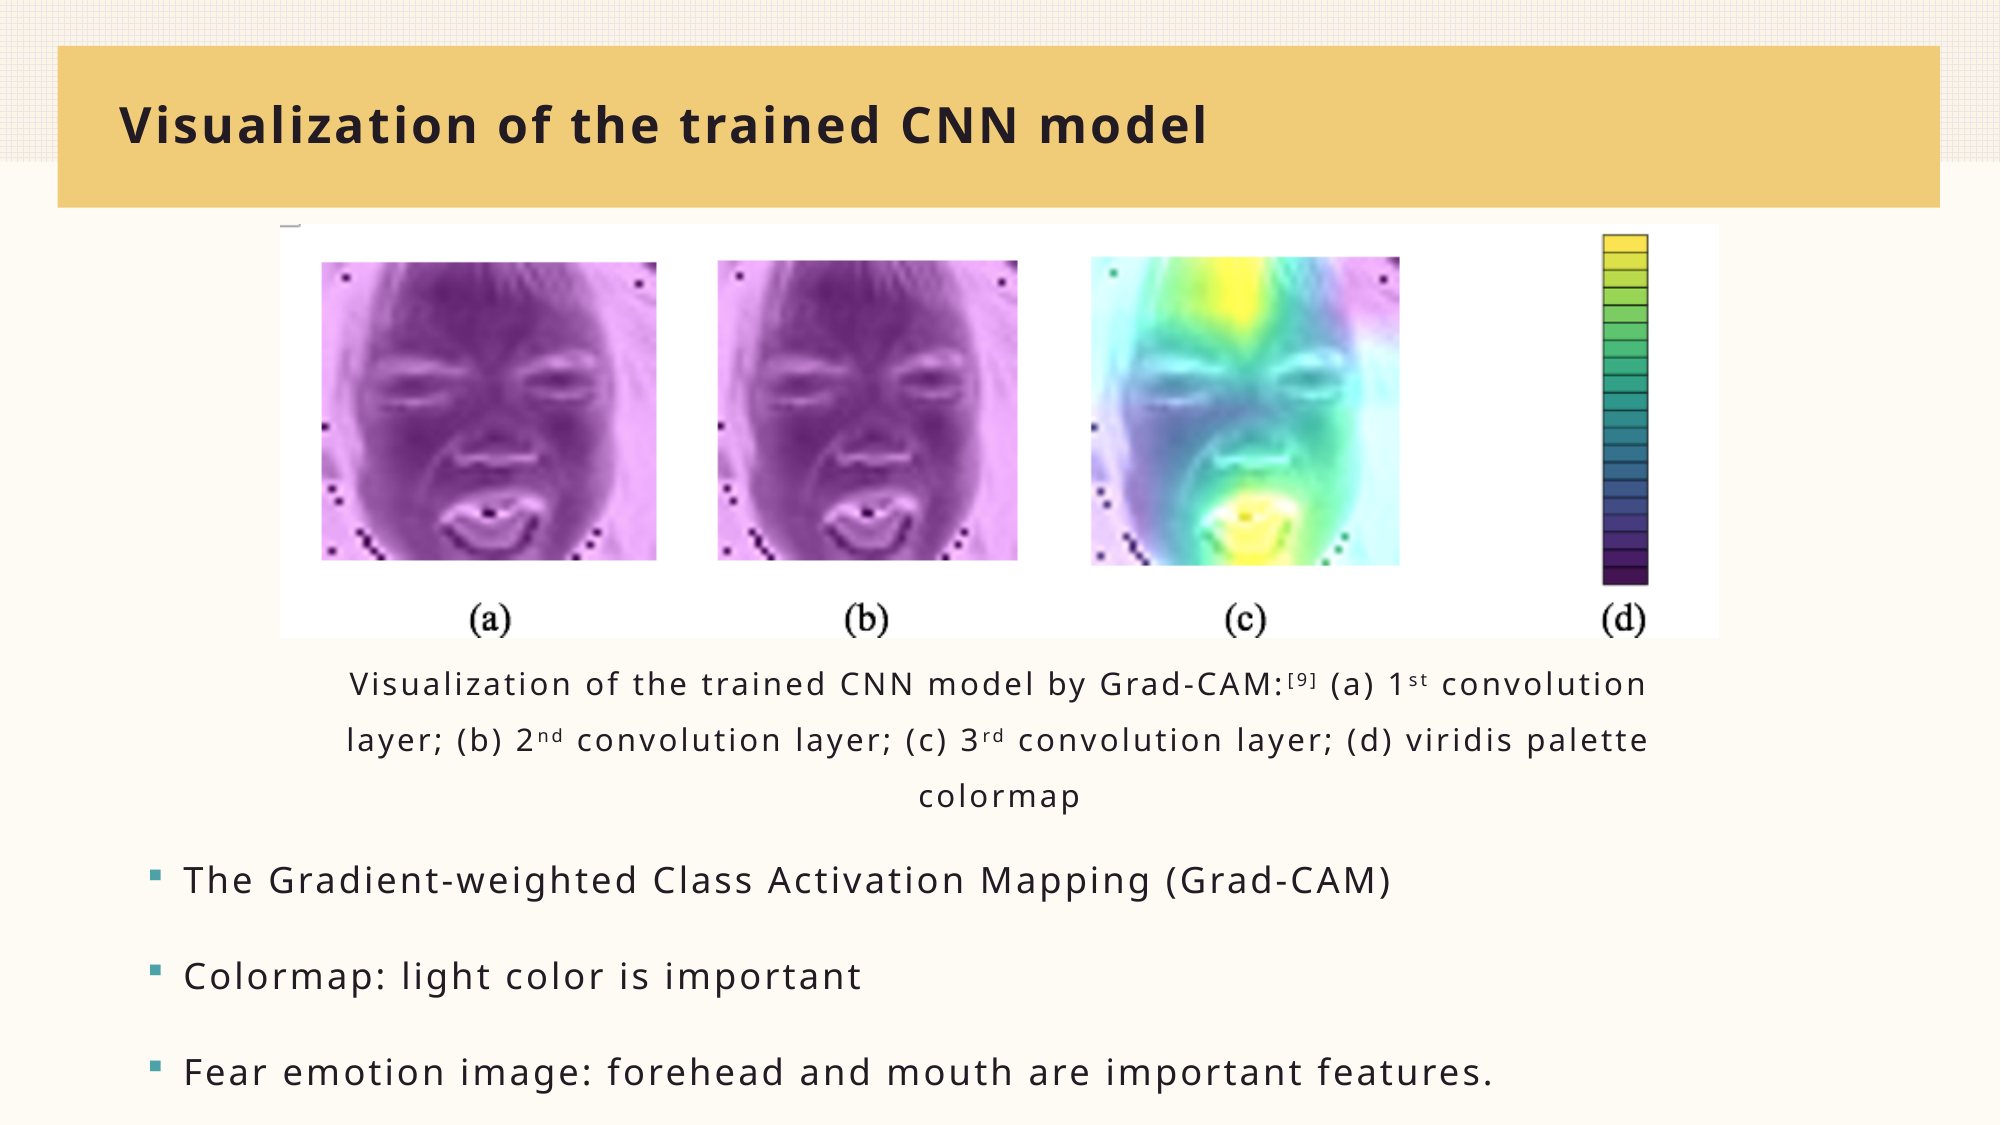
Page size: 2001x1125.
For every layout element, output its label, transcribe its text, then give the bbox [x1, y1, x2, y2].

title Visualization of the trained CNN model [104, 79, 1894, 176]
text_box The Gradient-weighted Class Activation Mapping (Grad-CAM) Colormap: light color is important Fear emotion image: forehead and mouth are important features. [131, 828, 1921, 1101]
list Visualization of the trained CNN model by Grad-CAM:[9] (a) 1st convolution layer; (b) 2nd convolution layer; (c) 3rd convolution layer; (d) viridis palette colormap [291, 638, 1707, 828]
picture [280, 224, 1719, 638]
